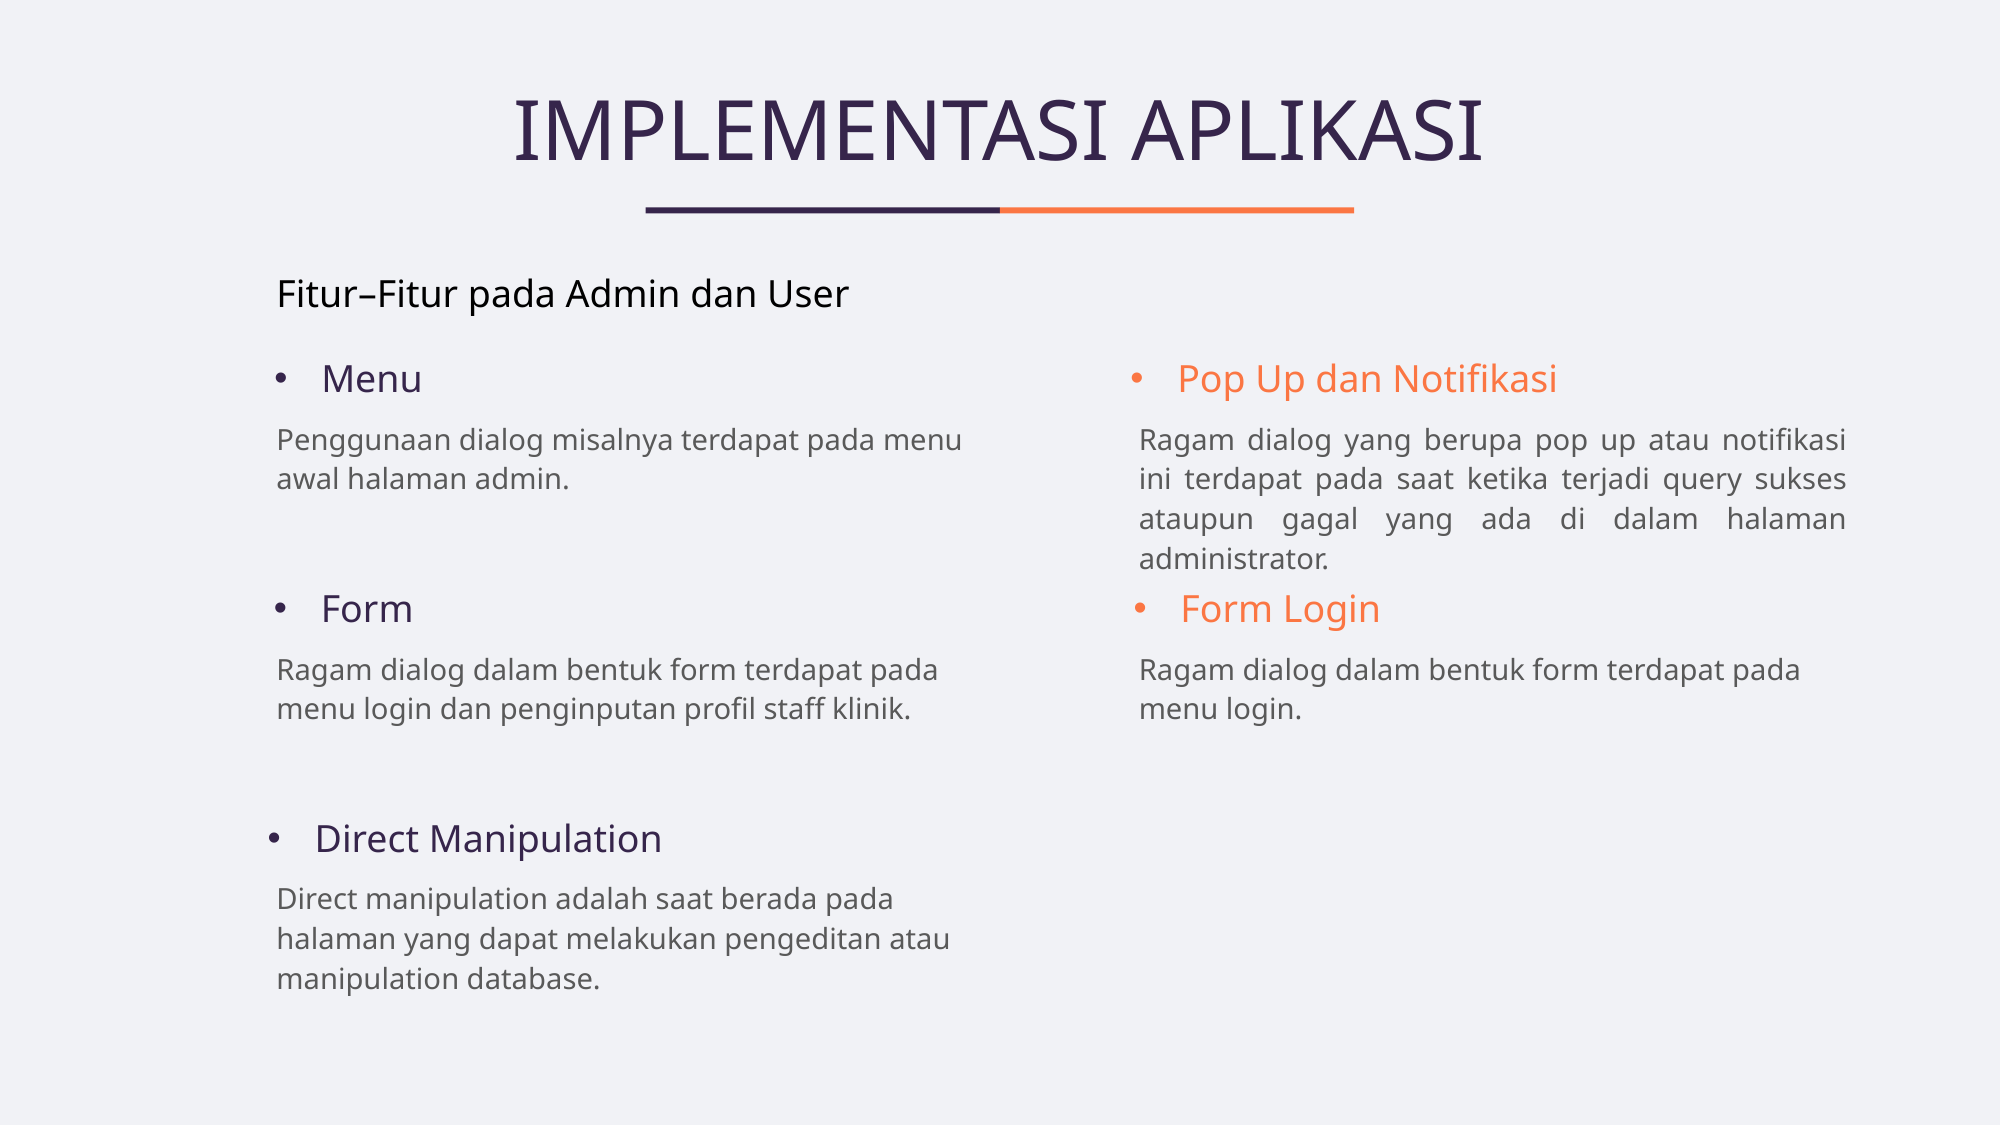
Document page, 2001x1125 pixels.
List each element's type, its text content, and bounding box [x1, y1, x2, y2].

text_box Menu [259, 347, 438, 408]
text_box Direct Manipulation [252, 807, 679, 868]
text_box Direct manipulation adalah saat berada pada halaman yang dapat melakukan pengeditan atau manipulation database. [261, 868, 1000, 1003]
text_box Ragam dialog yang berupa pop up atau notifikasi ini terdapat pada saat ketika terjadi query sukses ataupun gagal yang ada di dalam halaman administrator. [1123, 408, 1863, 583]
text_box Ragam dialog dalam bentuk form terdapat pada menu login dan penginputan profil staff klinik. [261, 638, 1000, 733]
text_box Fitur–Fitur pada Admin dan User [261, 262, 1262, 323]
text_box Pop Up dan Notifikasi [1115, 347, 1574, 408]
text_box Ragam dialog dalam bentuk form terdapat pada menu login. [1123, 638, 1863, 733]
text_box Form [259, 577, 429, 638]
title IMPLEMENTASI APLIKASI [137, 59, 1863, 208]
text_box Form Login [1118, 577, 1397, 638]
text_box Penggunaan dialog misalnya terdapat pada menu awal halaman admin. [261, 408, 1000, 503]
